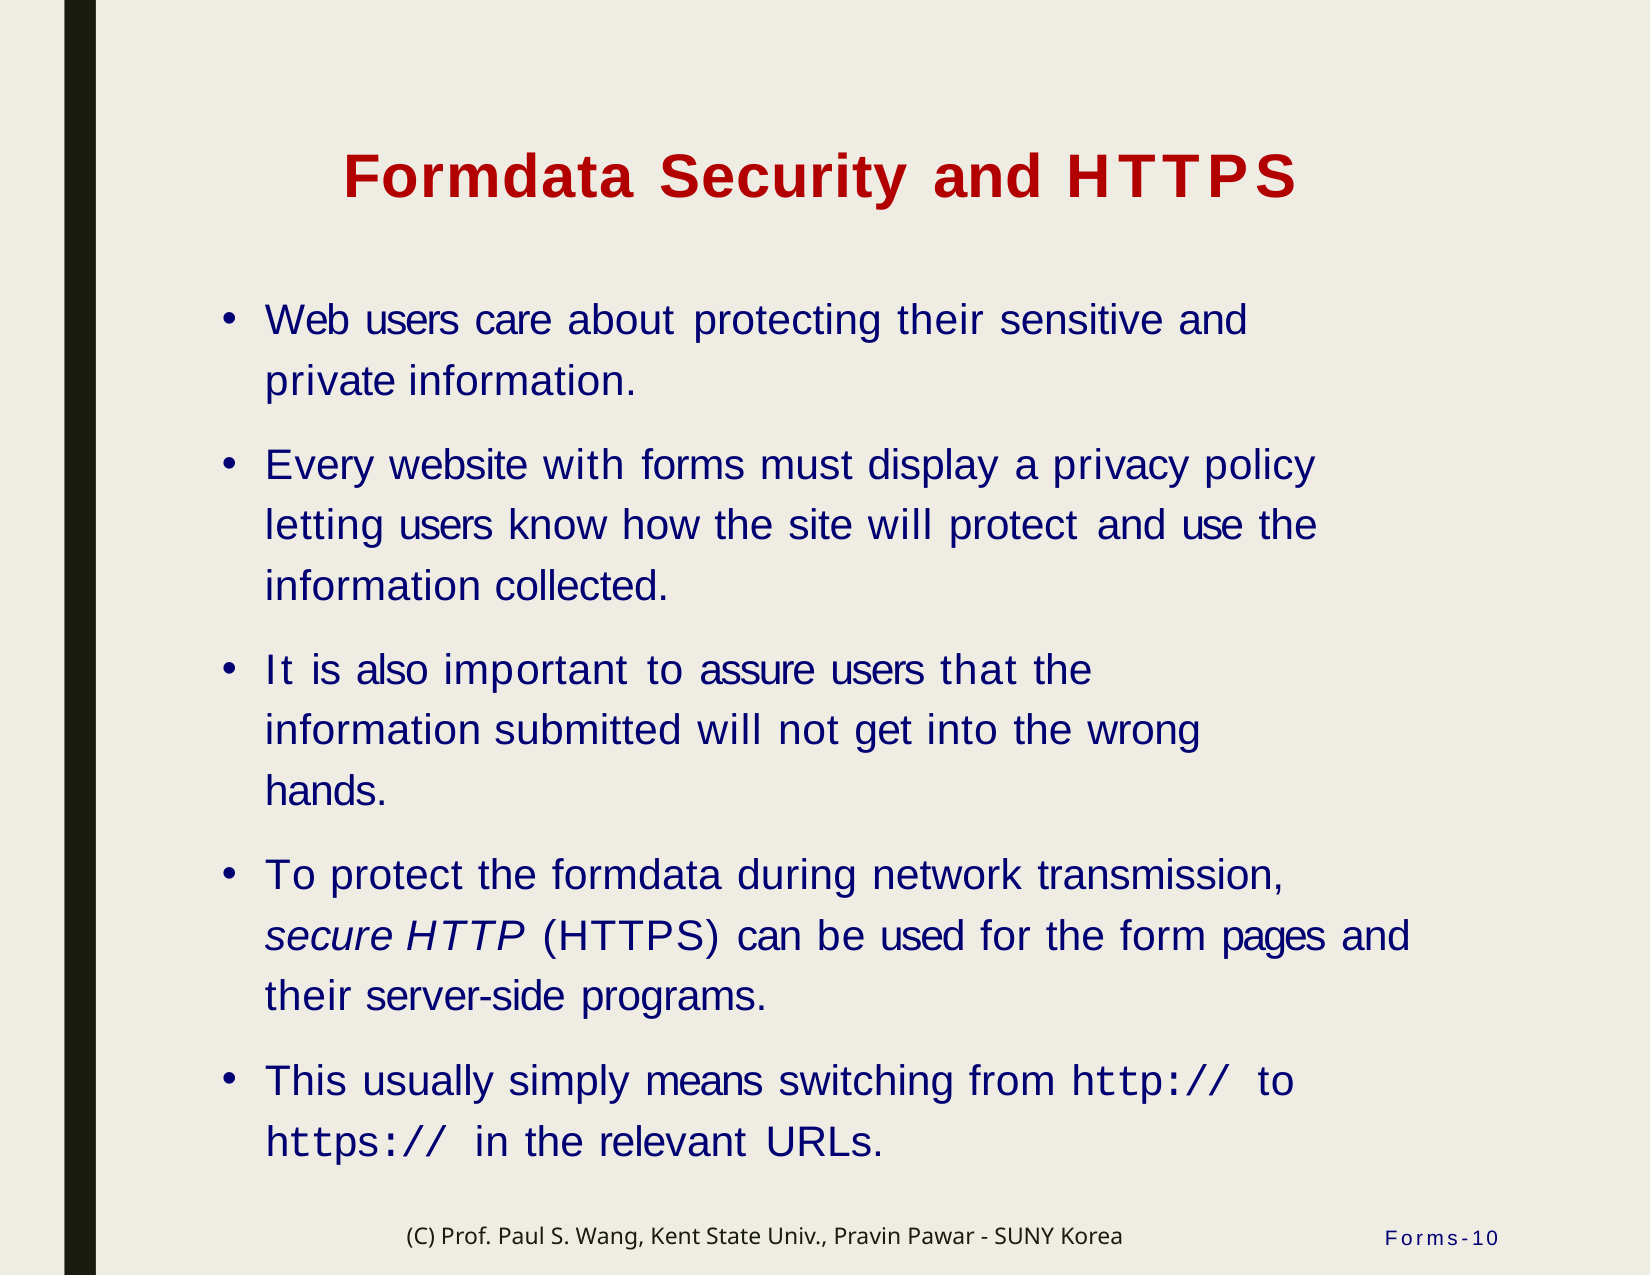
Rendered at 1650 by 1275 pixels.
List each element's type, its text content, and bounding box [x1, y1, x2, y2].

text_box Web users care about protecting their sensitive and private information. Every website with forms must display a privacy policy letting users know how the site will protect and use the information collected. It is also important to assure users that the information submitted will not get into the wrong hands. To protect the formdata during network transmission, secure HTTP (HTTPS) can be used for the form pages and their server-side programs. This usually simply means switching from http:// to https:// in the relevant URLs. [219, 282, 1448, 1114]
footer (C) Prof. Paul S. Wang, Kent State Univ., Pravin Pawar - SUNY Korea [391, 1199, 1242, 1275]
slide_number Forms-10 [1281, 1199, 1498, 1275]
title Formdata Security and HTTPS [185, 127, 1485, 404]
